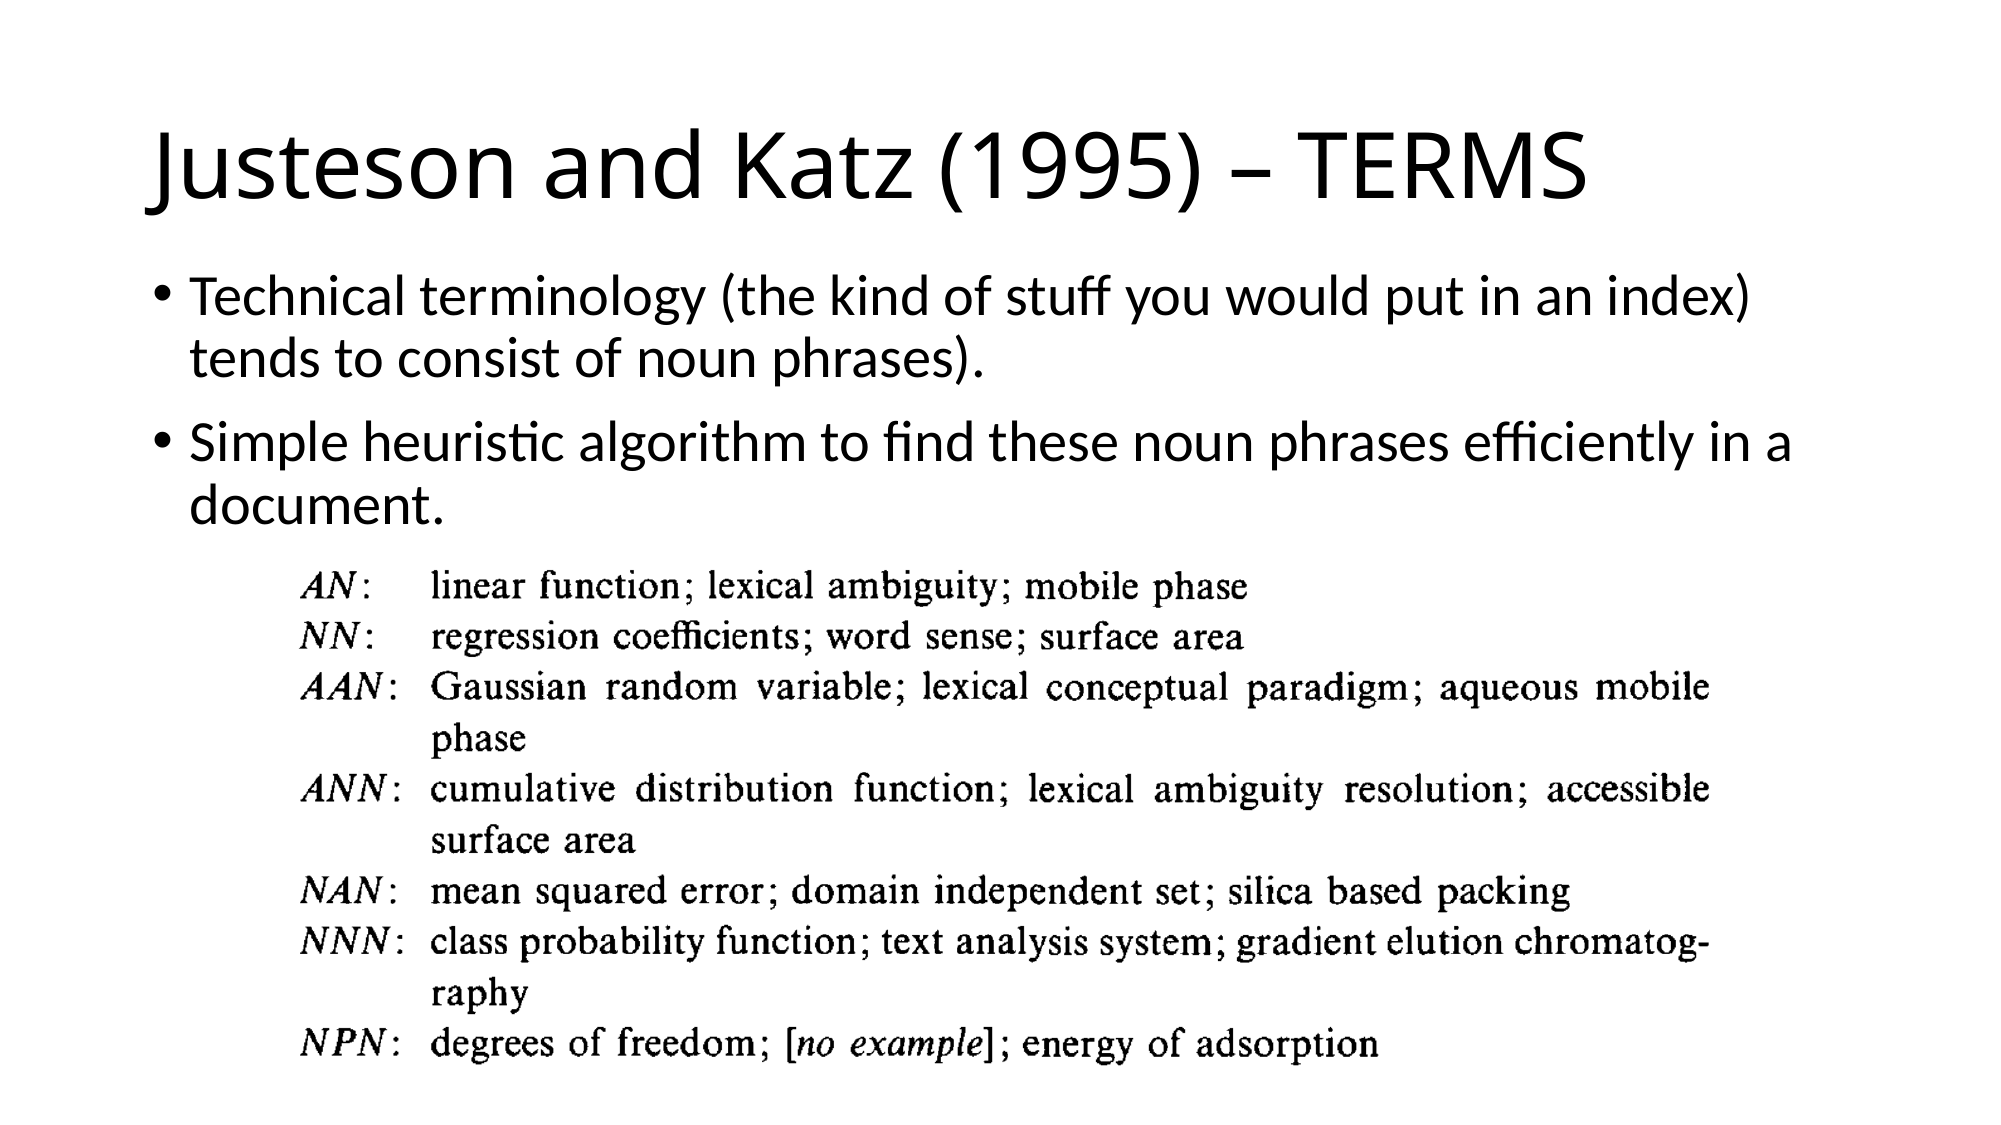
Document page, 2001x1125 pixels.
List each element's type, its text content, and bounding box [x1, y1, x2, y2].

title Justeson and Katz (1995) – TERMS [137, 59, 1863, 257]
picture [281, 552, 1730, 1081]
list ﻿﻿Technical terminology (the kind of stuff you would put in an index) tends to consist of noun phrases). Simple heuristic algorithm to find these noun phrases efficiently in a document. [137, 257, 1888, 578]
